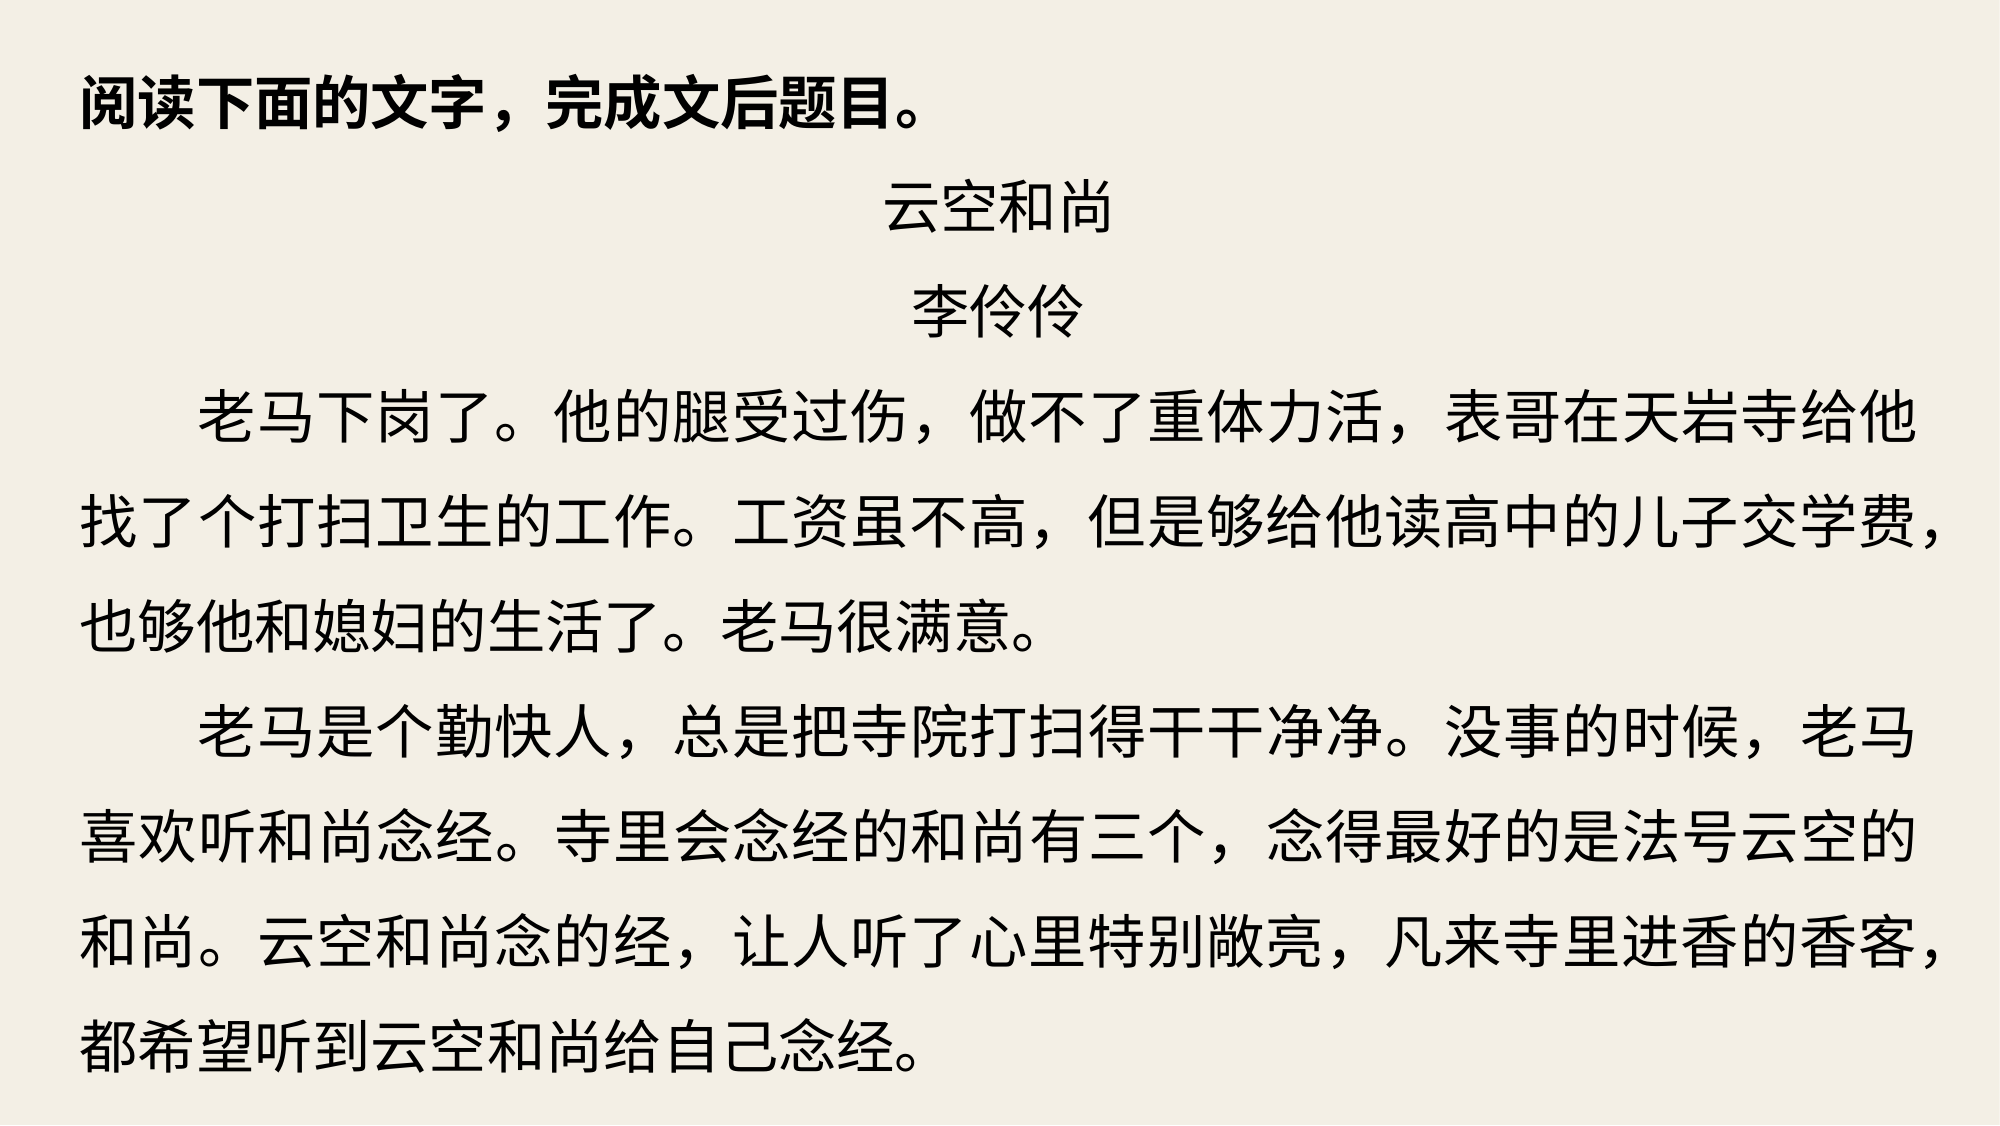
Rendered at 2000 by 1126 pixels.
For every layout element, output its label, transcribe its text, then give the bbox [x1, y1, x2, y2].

text_box 阅读下面的文字，完成文后题目。 云空和尚 李伶伶 老马下岗了。他的腿受过伤，做不了重体力活，表哥在天岩寺给他找了个打扫卫生的工作。工资虽不高，但是够给他读高中的儿子交学费，也够他和媳妇的生活了。老马很满意。 老马是个勤快人，总是把寺院打扫得干干净净。没事的时候，老马喜欢听和尚念经。寺里会念经的和尚有三个，念得最好的是法号云空的和尚。云空和尚念的经，让人听了心里特别敞亮，凡来寺里进香的香客，都希望听到云空和尚给自己念经。 [59, 20, 1938, 1091]
